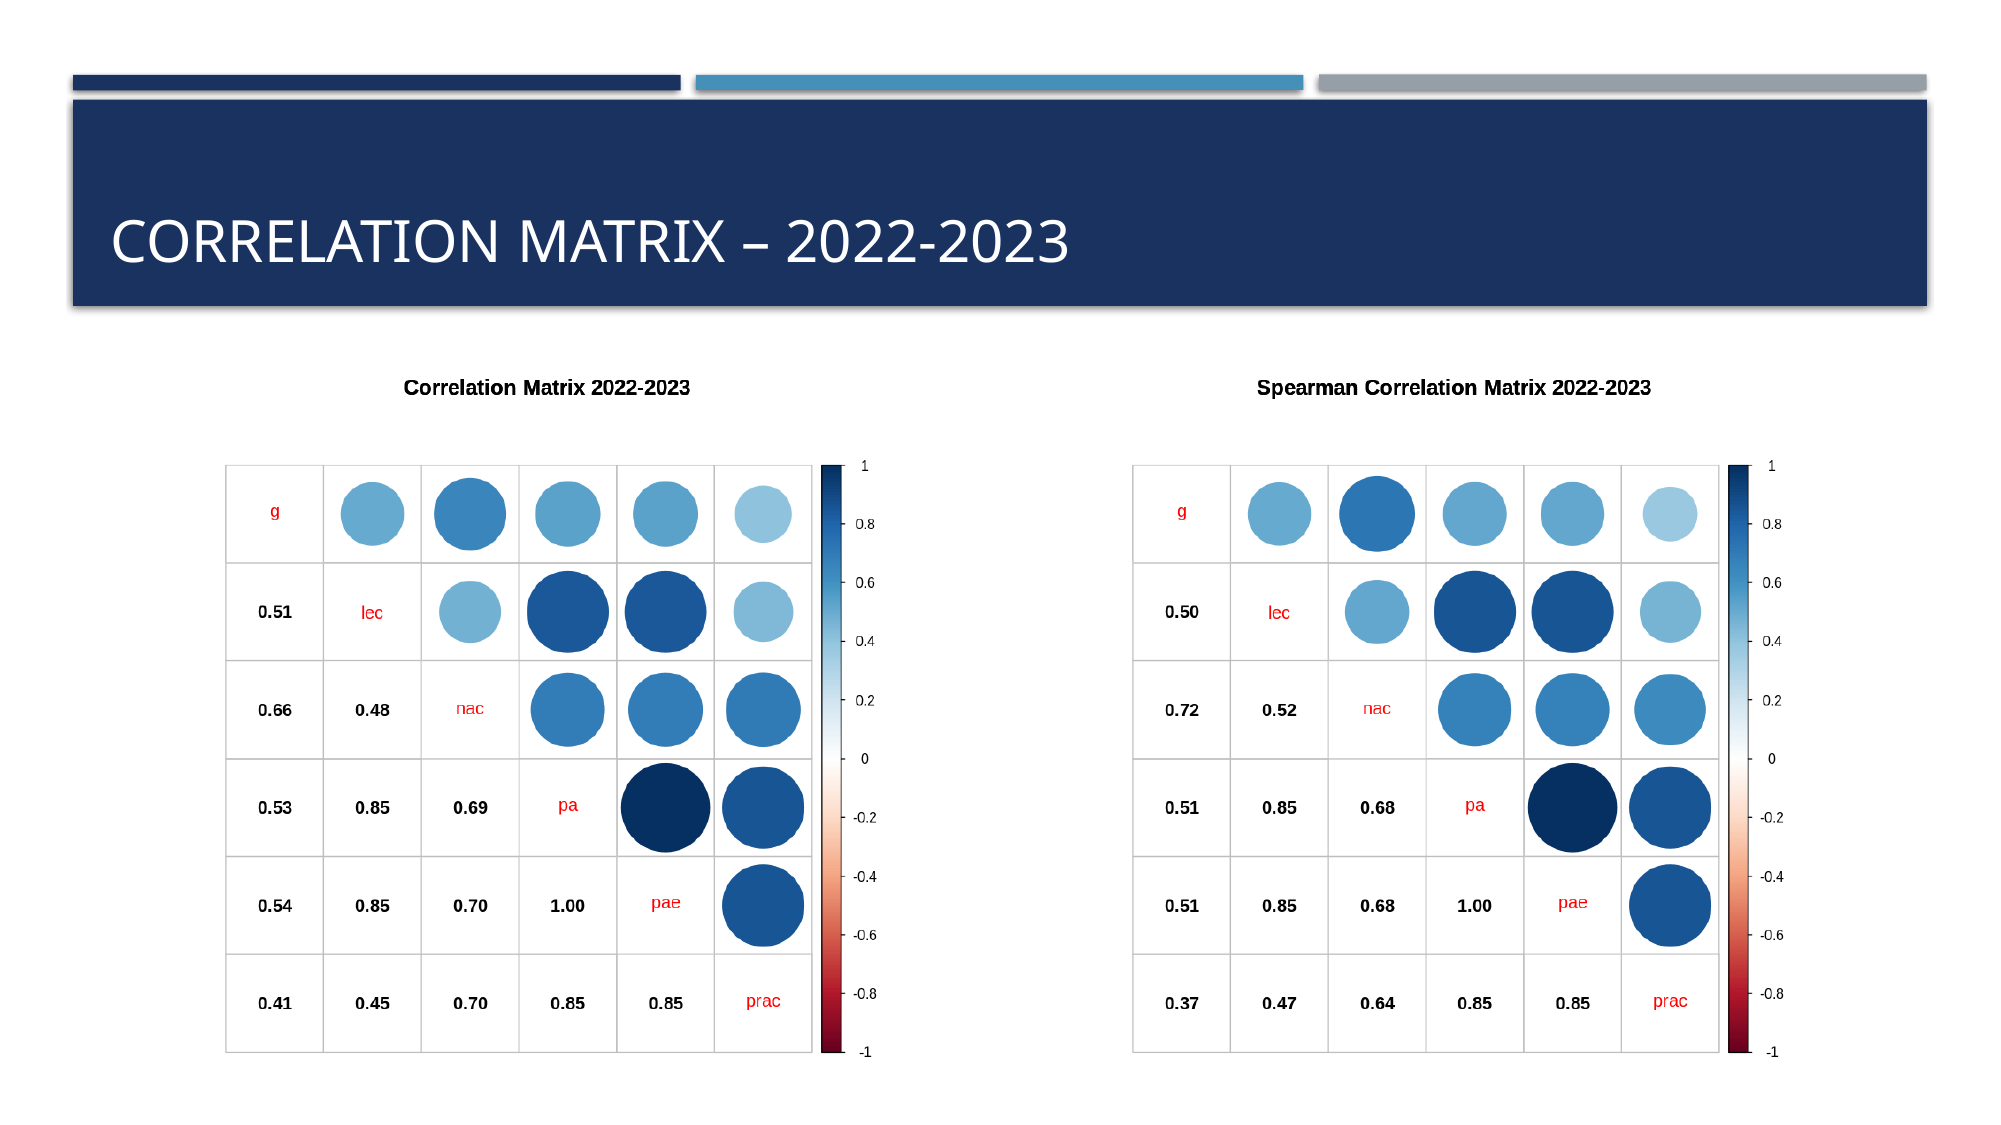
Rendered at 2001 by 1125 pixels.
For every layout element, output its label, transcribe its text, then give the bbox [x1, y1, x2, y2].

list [174, 364, 919, 1109]
title Correlation MATRIX – 2022-2023 [95, 119, 1905, 282]
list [1081, 364, 1826, 1109]
